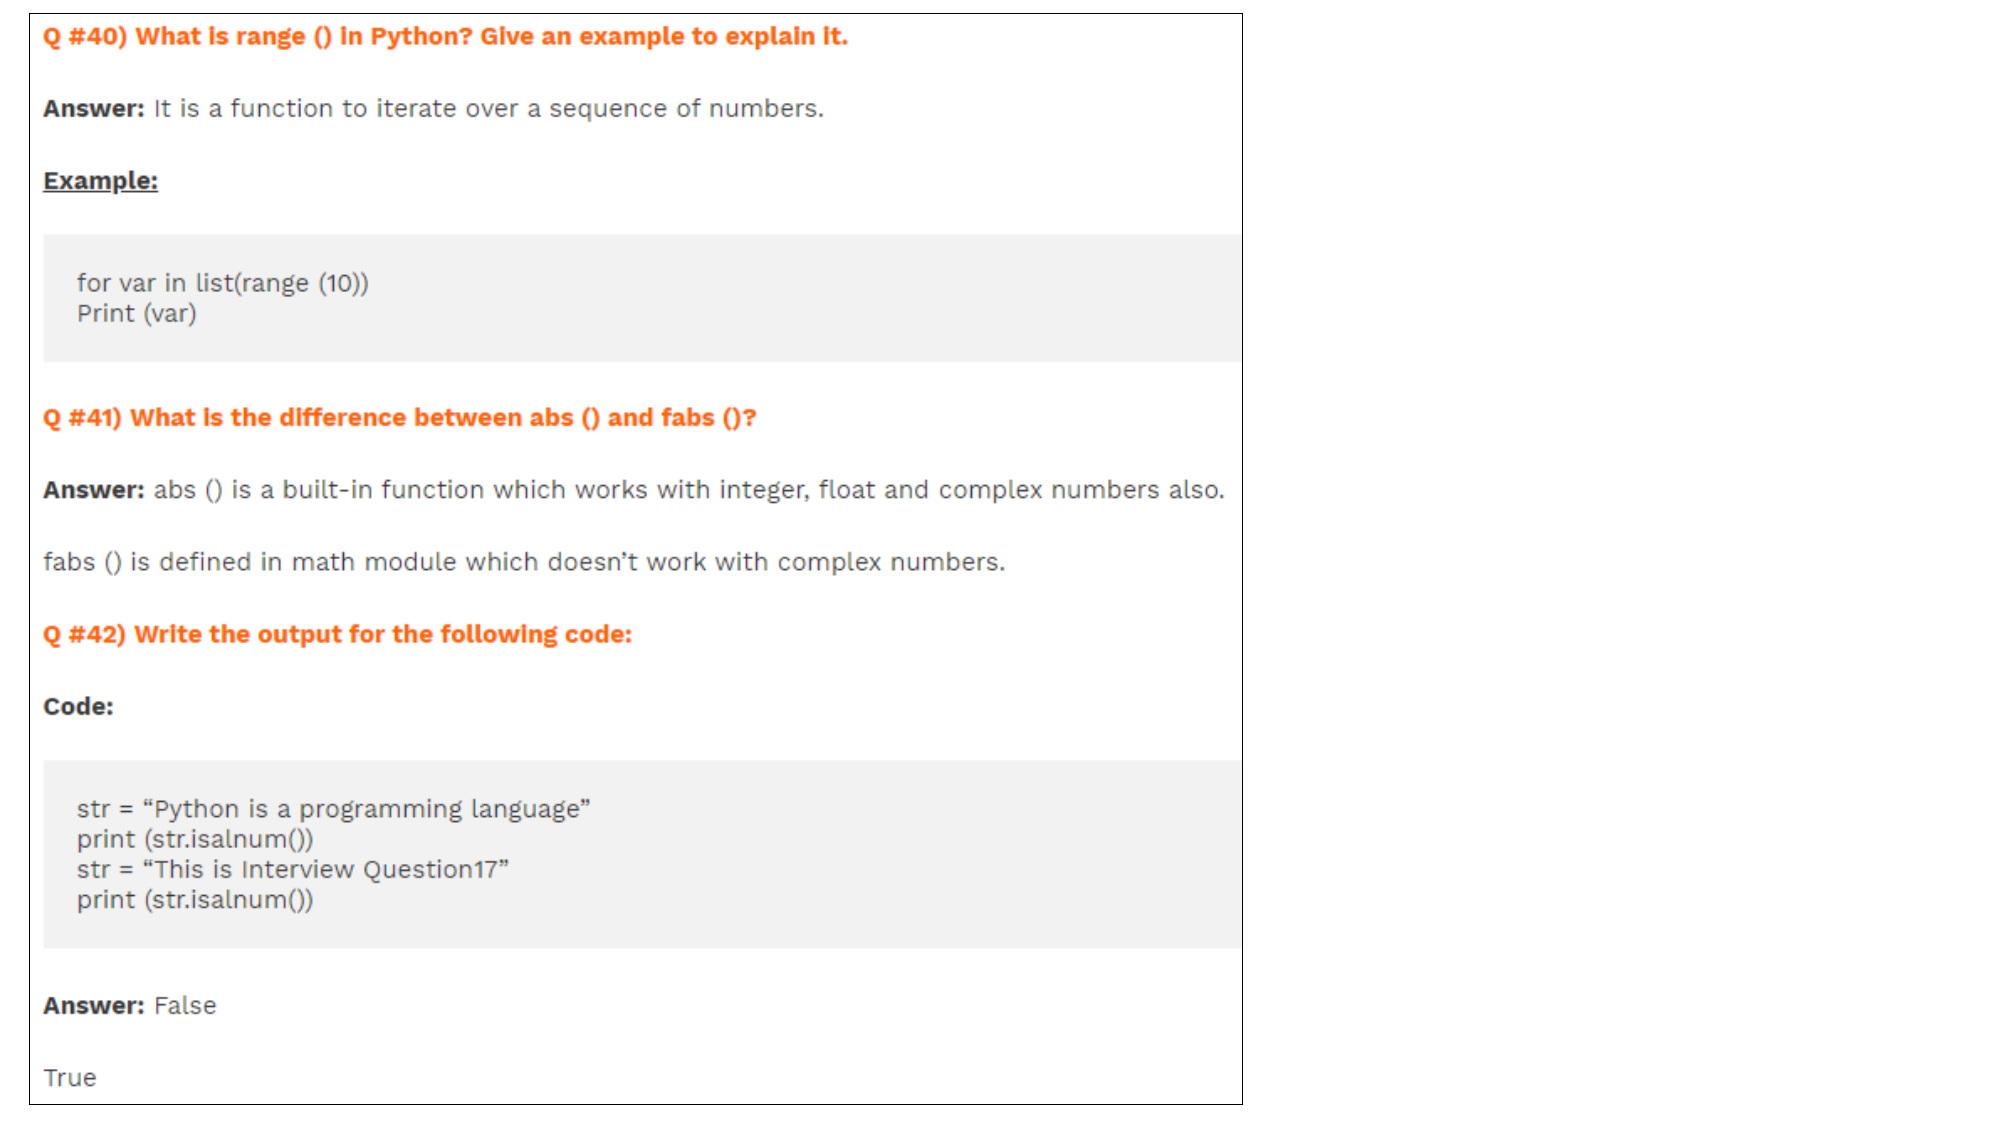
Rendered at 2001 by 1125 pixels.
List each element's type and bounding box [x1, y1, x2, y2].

picture [29, 13, 1243, 1105]
